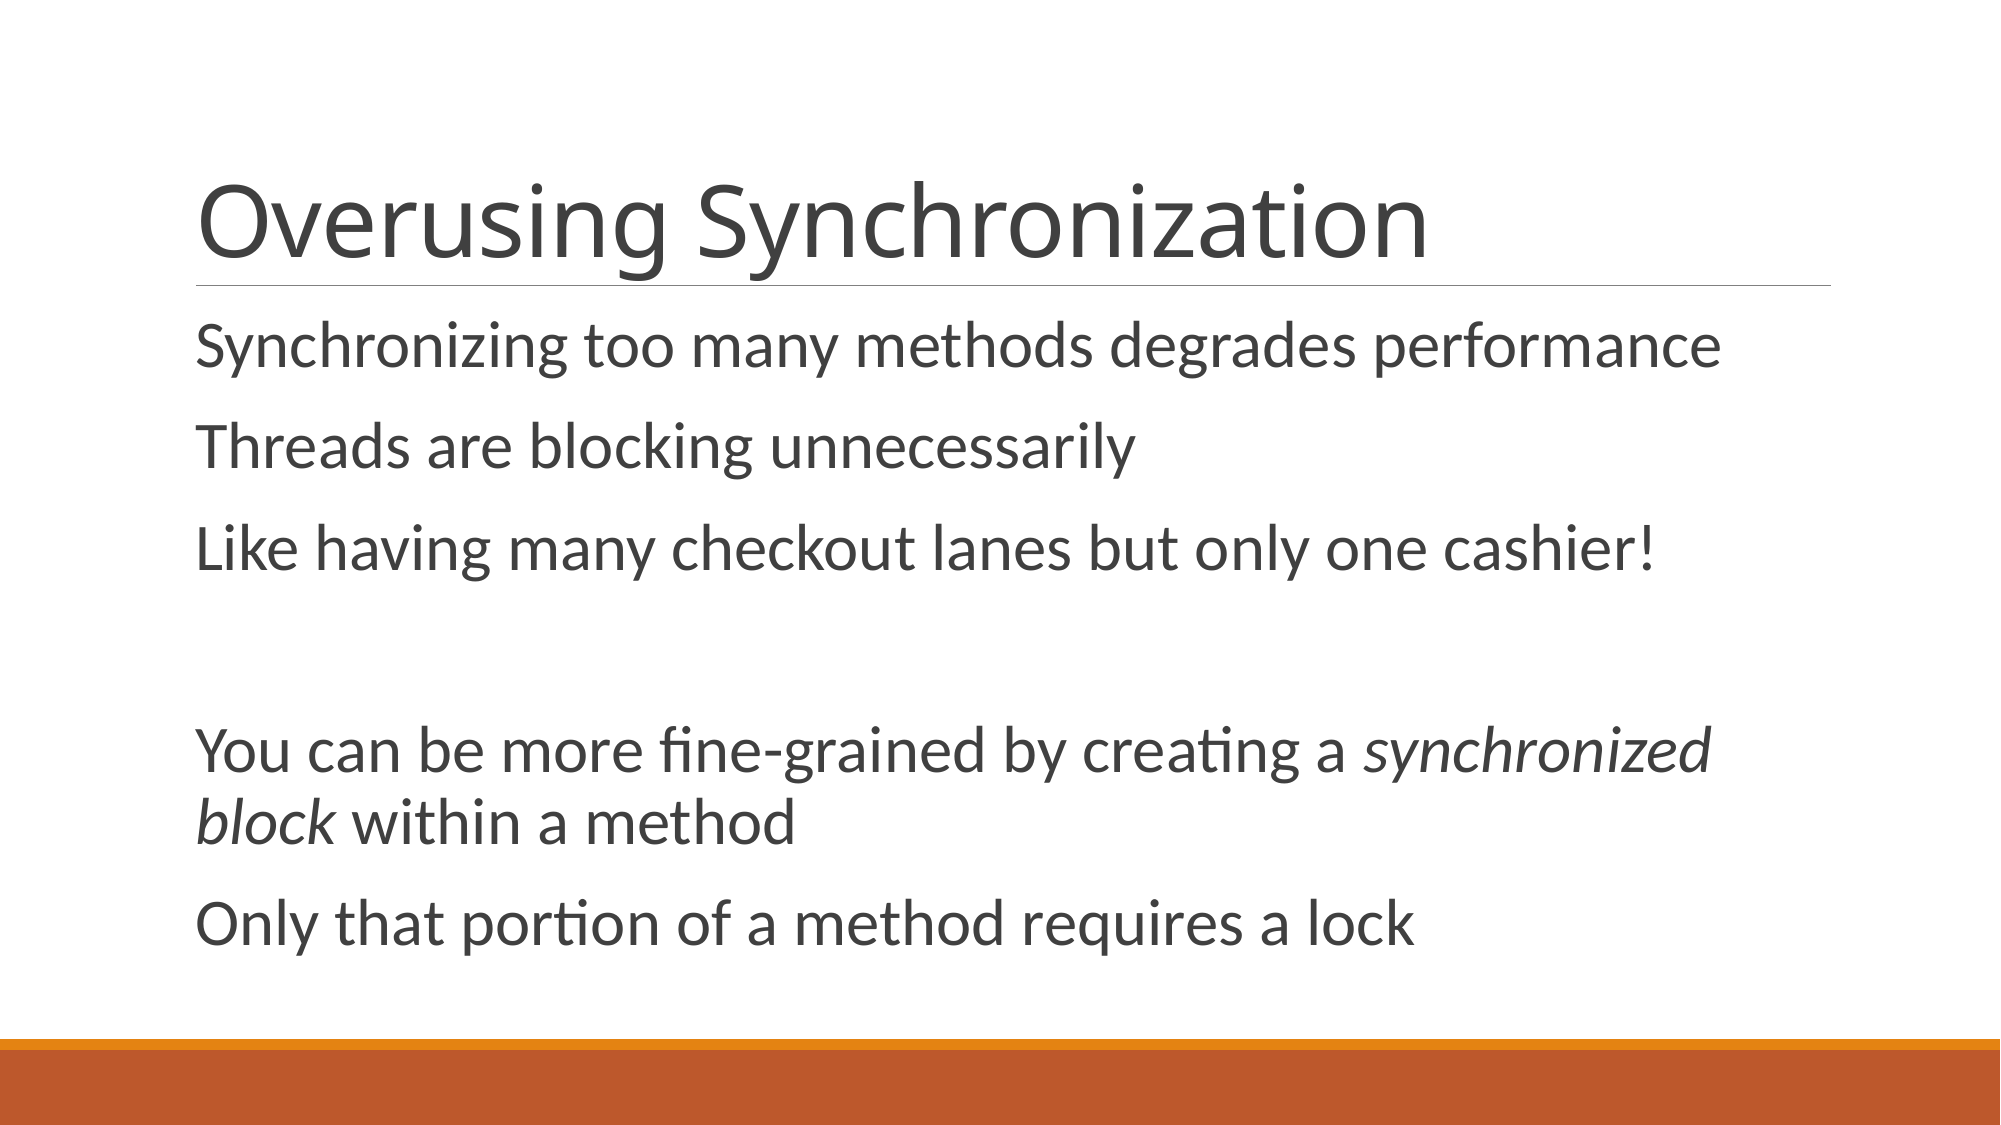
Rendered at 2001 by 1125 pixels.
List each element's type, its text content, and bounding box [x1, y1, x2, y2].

title Overusing Synchronization [180, 47, 1830, 285]
list Synchronizing too many methods degrades performance Threads are blocking unnecessarily Like having many checkout lanes but only one cashier! You can be more fine-grained by creating a synchronized block within a method Only that portion of a method requires a lock [180, 302, 1830, 963]
